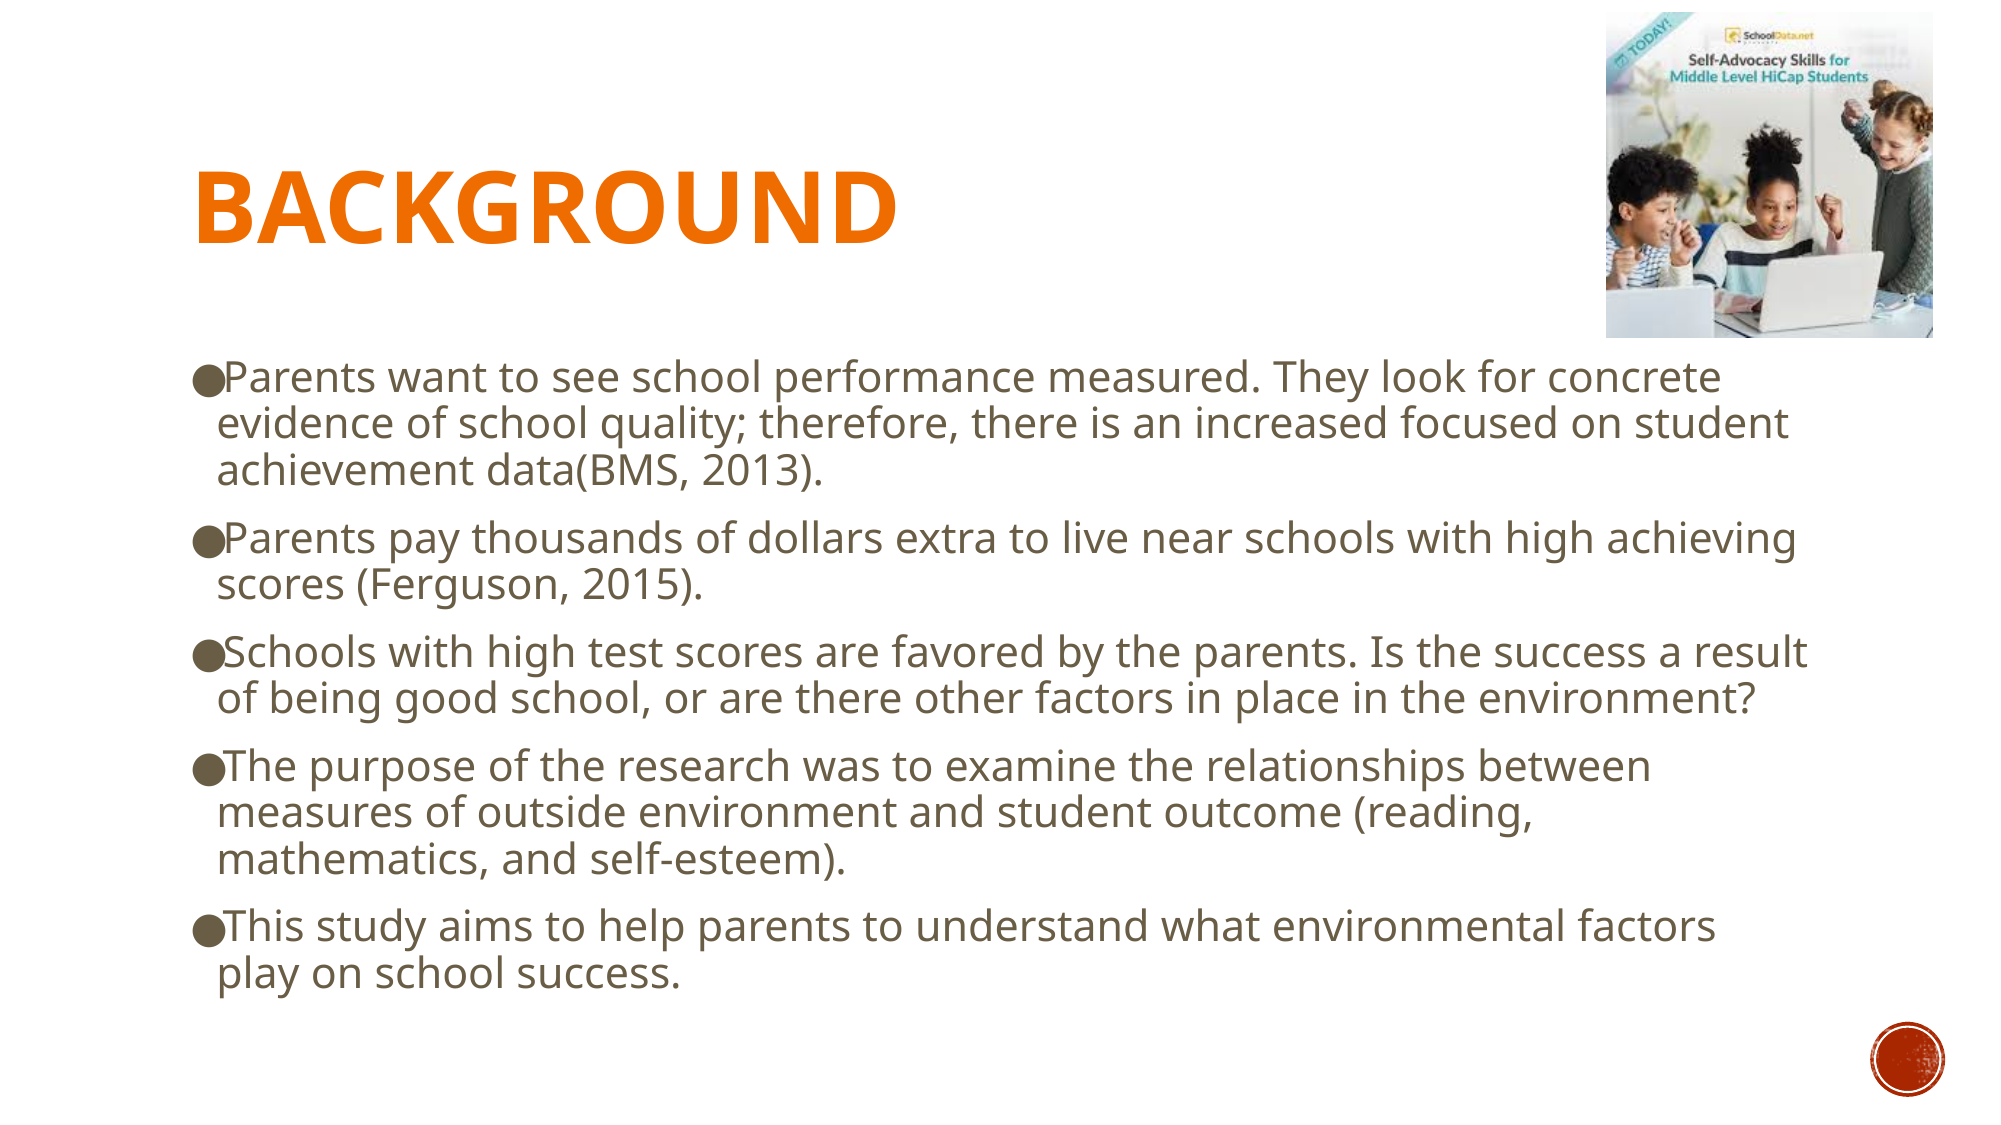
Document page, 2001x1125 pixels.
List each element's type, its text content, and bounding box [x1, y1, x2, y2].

title BACKGROUND [175, 79, 1605, 344]
list Parents want to see school performance measured. They look for concrete evidence of school quality; therefore, there is an increased focused on student achievement data(BMS, 2013). Parents pay thousands of dollars extra to live near schools with high achieving scores (Ferguson, 2015). Schools with high test scores are favored by the parents. Is the success a result of being good school, or are there other factors in place in the environment? The purpose of the research was to examine the relationships between measures of outside environment and student outcome (reading, mathematics, and self-esteem). This study aims to help parents to understand what environmental factors play on school success. [175, 348, 1826, 1013]
picture [1606, 11, 1933, 338]
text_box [1869, 1021, 1946, 1098]
